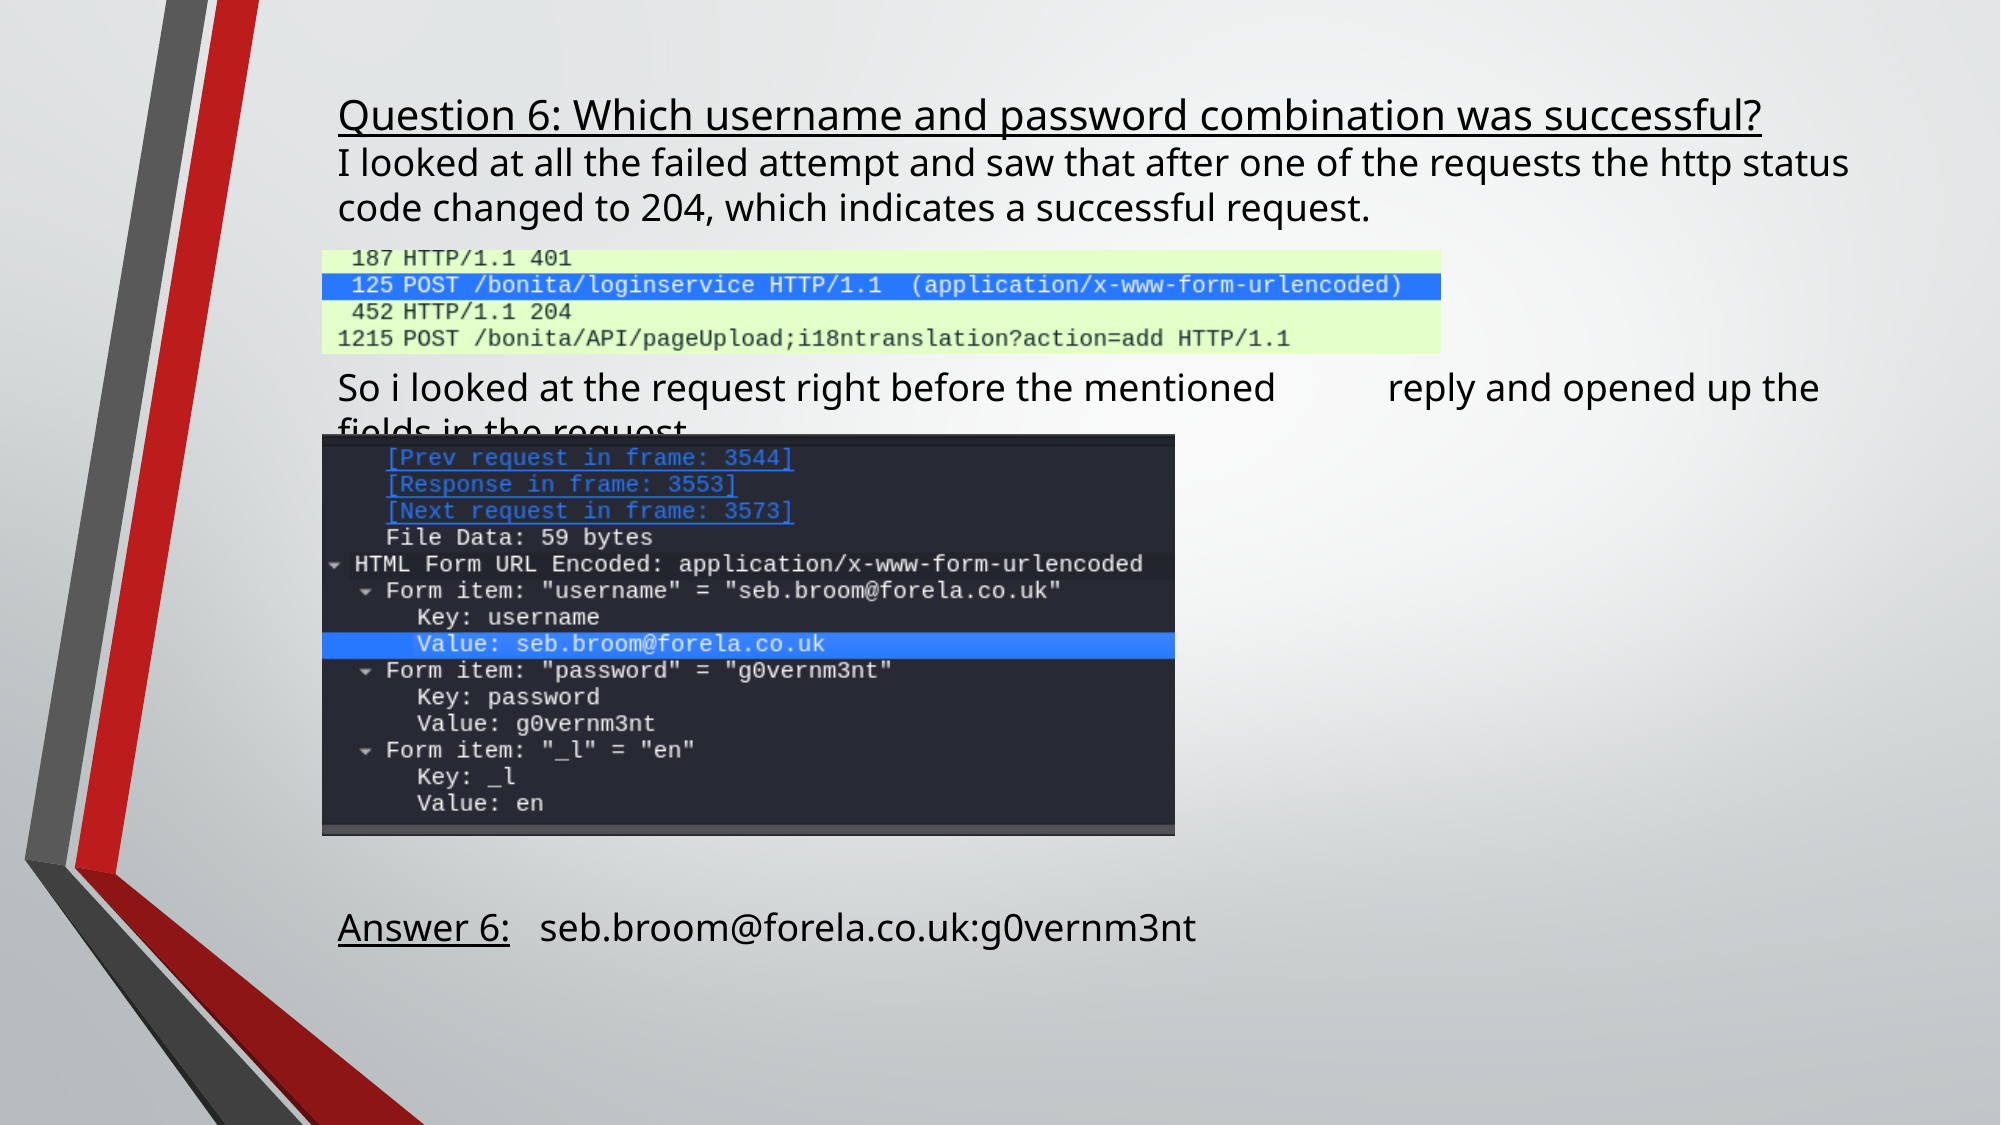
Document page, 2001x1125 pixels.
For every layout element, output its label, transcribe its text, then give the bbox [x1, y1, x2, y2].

text_box Question 6: Which username and password combination was successful? I looked at all the failed attempt and saw that after one of the requests the http status code changed to 204, which indicates a successful request. So i looked at the request right before the mentioned reply and opened up the fields in the request. Answer 6: seb.broom@forela.co.uk:g0vernm3nt [322, 81, 1928, 957]
picture [322, 434, 1175, 837]
picture [322, 250, 1441, 354]
